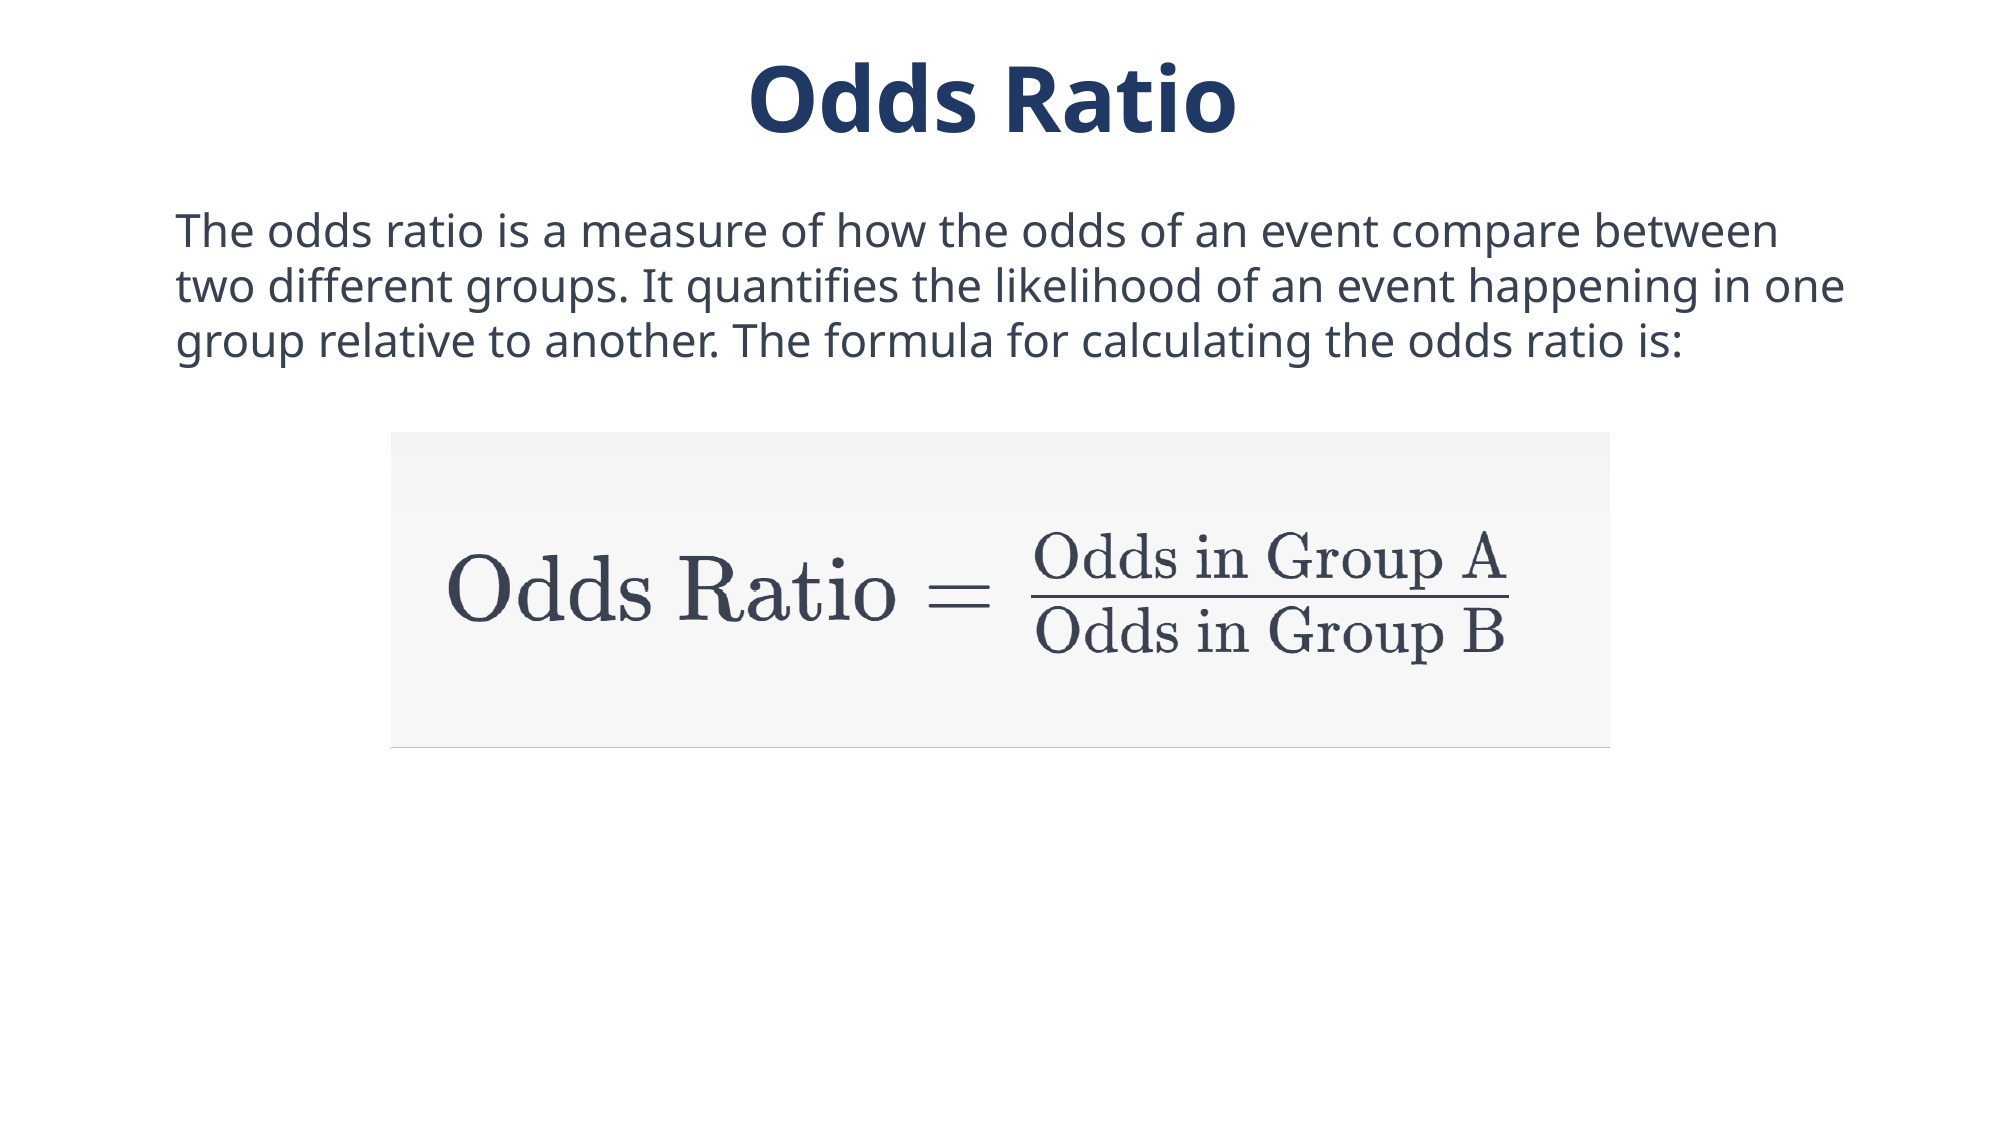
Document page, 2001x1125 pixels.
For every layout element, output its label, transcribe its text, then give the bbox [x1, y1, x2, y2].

picture [391, 432, 1610, 748]
text_box Odds Ratio [744, 51, 1256, 153]
text_box The odds ratio is a measure of how the odds of an event compare between two different groups. It quantifies the likelihood of an event happening in one group relative to another. The formula for calculating the odds ratio is: [160, 194, 1865, 979]
